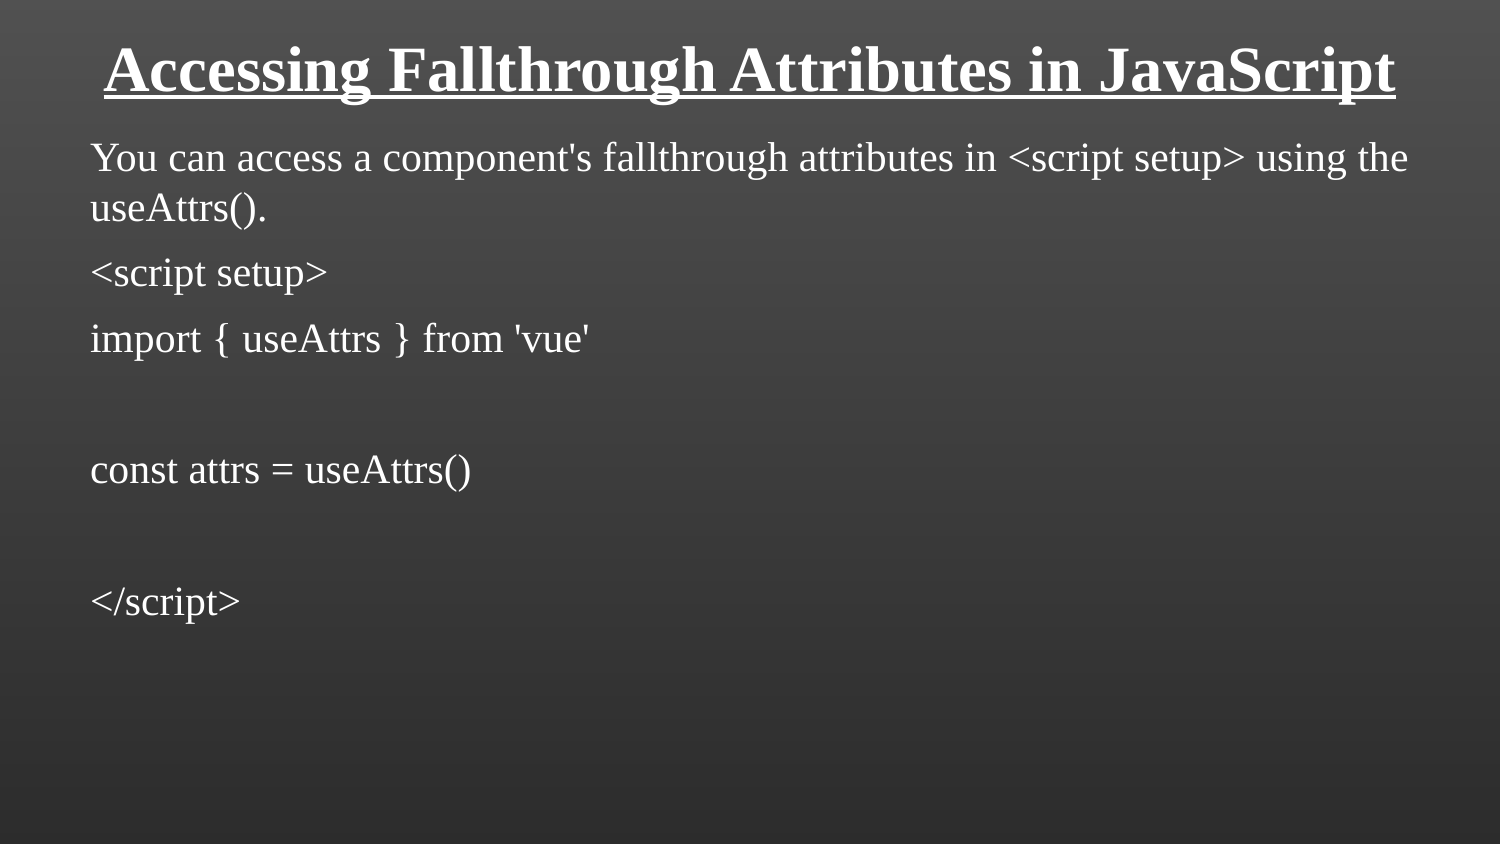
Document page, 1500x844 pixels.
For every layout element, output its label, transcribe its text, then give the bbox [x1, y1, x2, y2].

list You can access a component's fallthrough attributes in <script setup> using the useAttrs(). <script setup> import { useAttrs } from 'vue' const attrs = useAttrs() </script> [75, 122, 1425, 822]
text_box Accessing Fallthrough Attributes in JavaScript [74, 9, 1425, 122]
